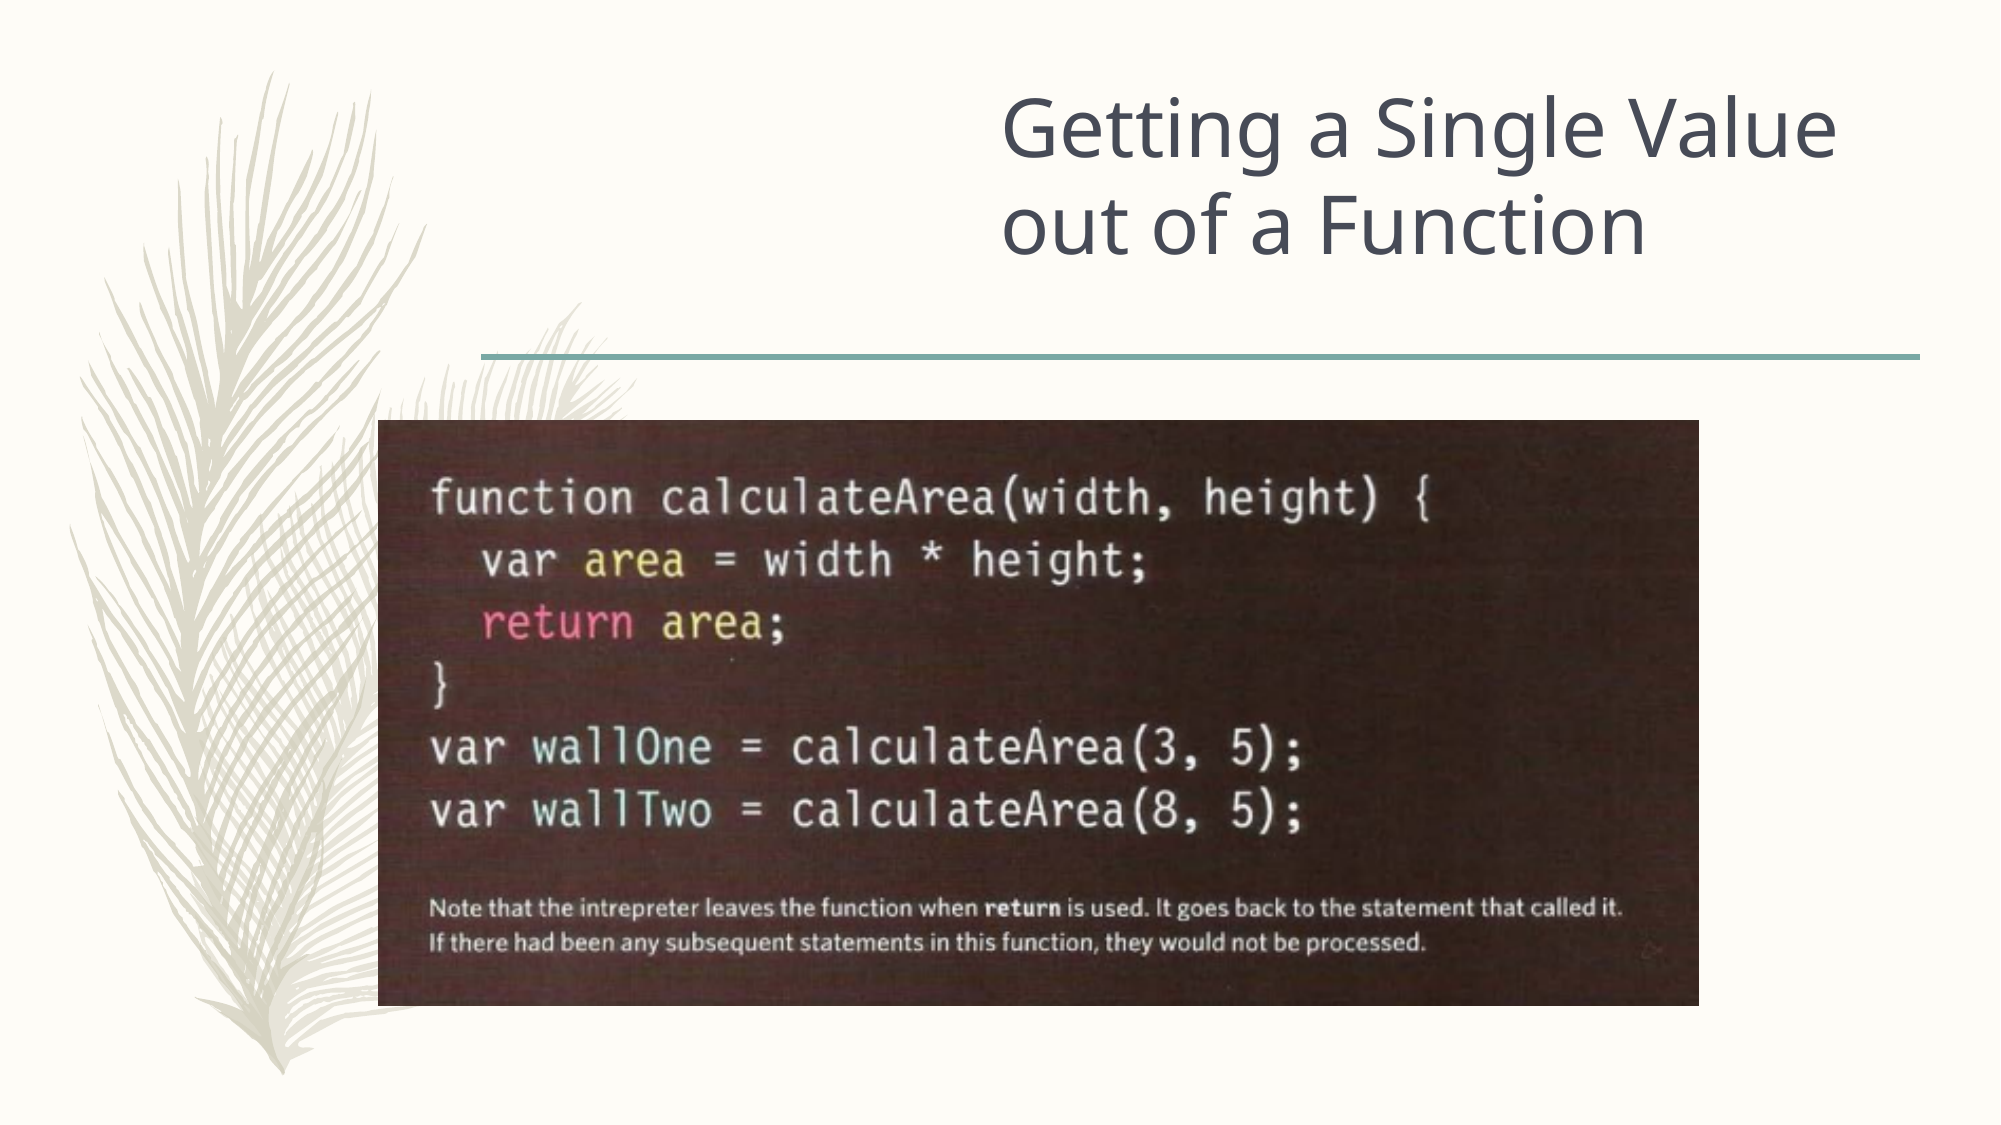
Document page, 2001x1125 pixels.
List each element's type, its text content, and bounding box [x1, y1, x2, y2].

text_box Getting a Single Value out of a Function [985, 72, 1920, 350]
picture [378, 420, 1699, 1006]
